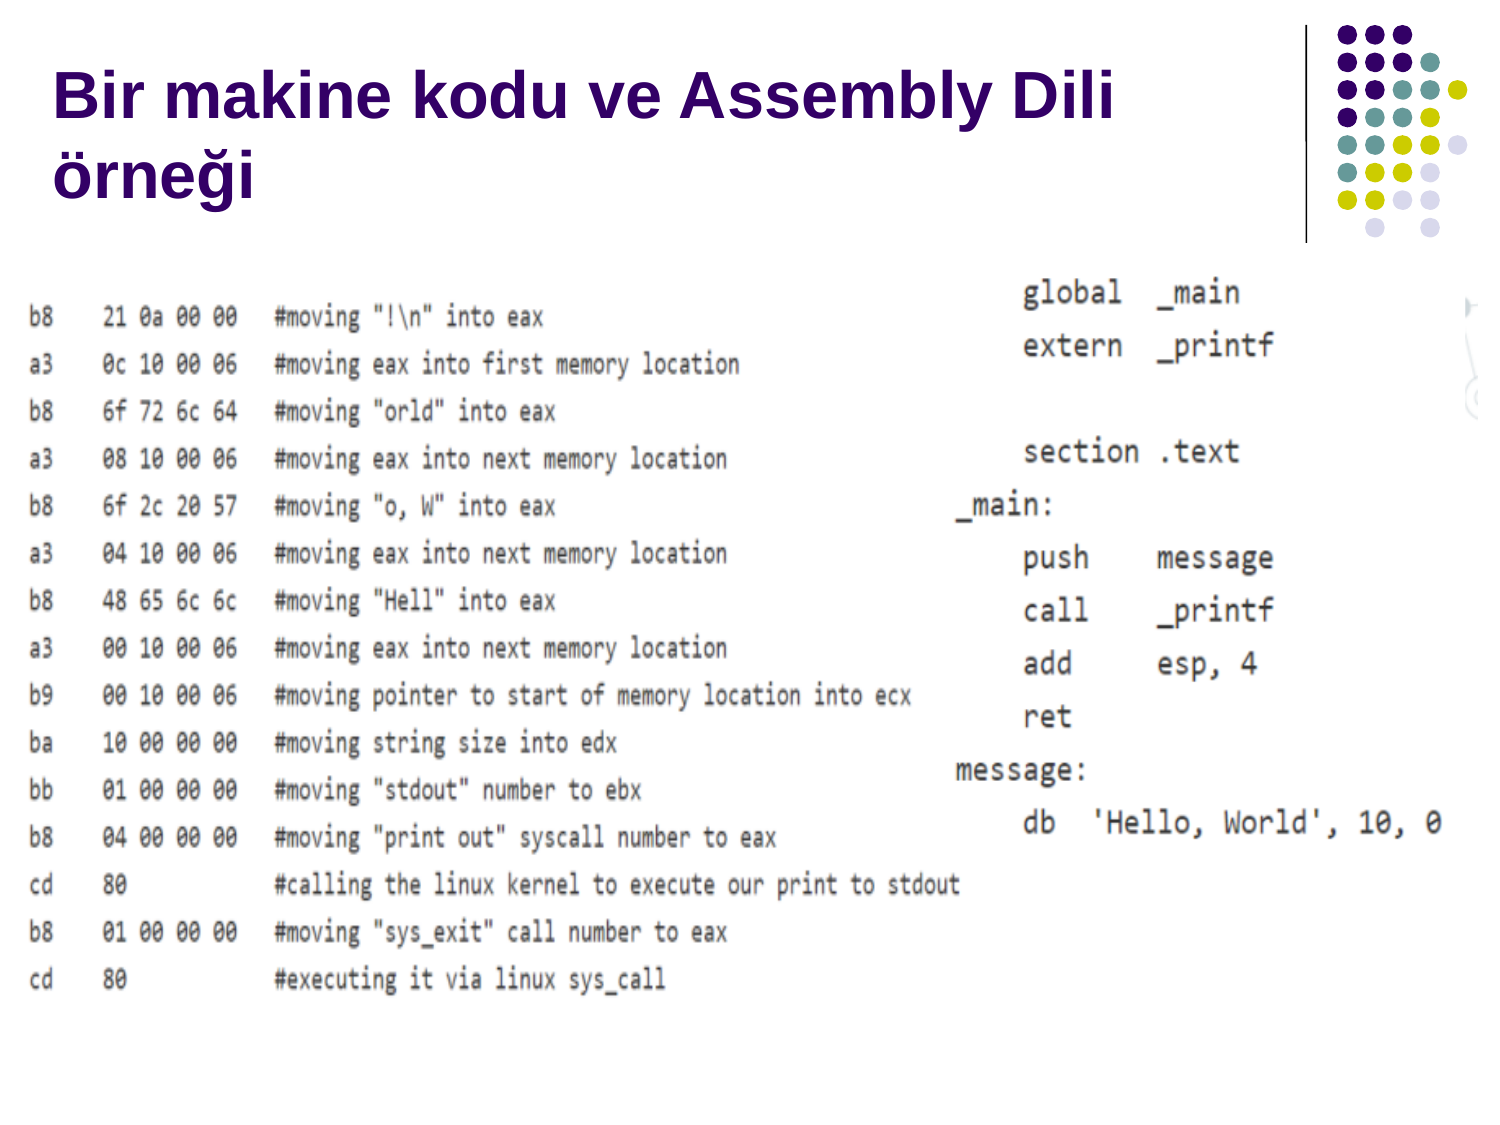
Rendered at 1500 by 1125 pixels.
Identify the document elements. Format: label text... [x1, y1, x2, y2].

title Bir makine kodu ve Assembly Dili örneği [37, 37, 1300, 220]
picture [0, 243, 1479, 1036]
